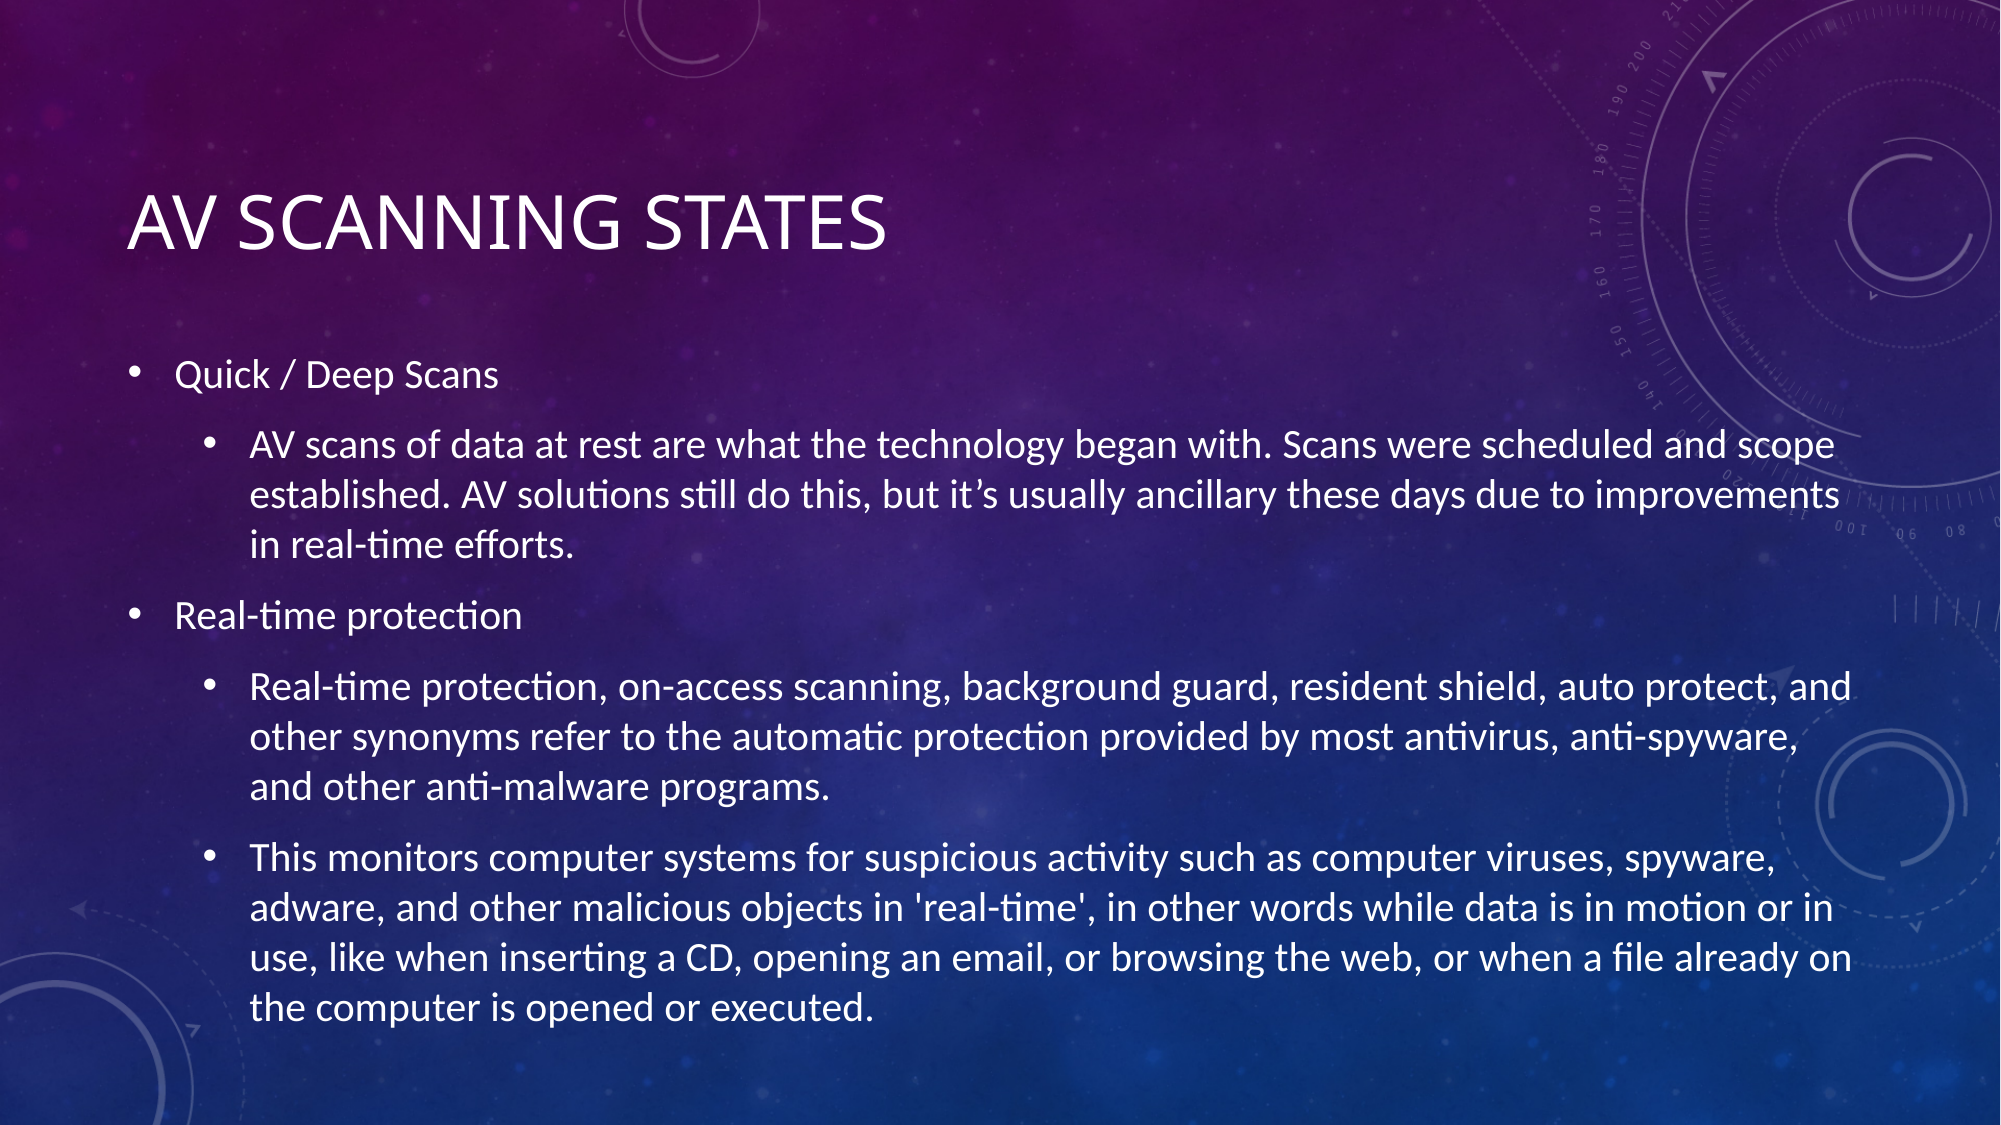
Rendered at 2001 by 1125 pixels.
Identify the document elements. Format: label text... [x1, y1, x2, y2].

picture [0, 0, 2001, 1125]
list Quick / Deep Scans AV scans of data at rest are what the technology began with. Scans were scheduled and scope established. AV solutions still do this, but it’s usually ancillary these days due to improvements in real-time efforts. Real-time protection Real-time protection, on-access scanning, background guard, resident shield, auto protect, and other synonyms refer to the automatic protection provided by most antivirus, anti-spyware, and other anti-malware programs. This monitors computer systems for suspicious activity such as computer viruses, spyware, adware, and other malicious objects in 'real-time', in other words while data is in motion or in use, like when inserting a CD, opening an email, or browsing the web, or when a file already on the computer is opened or executed. [112, 351, 1886, 1025]
title AV scanning states [112, 99, 1775, 339]
